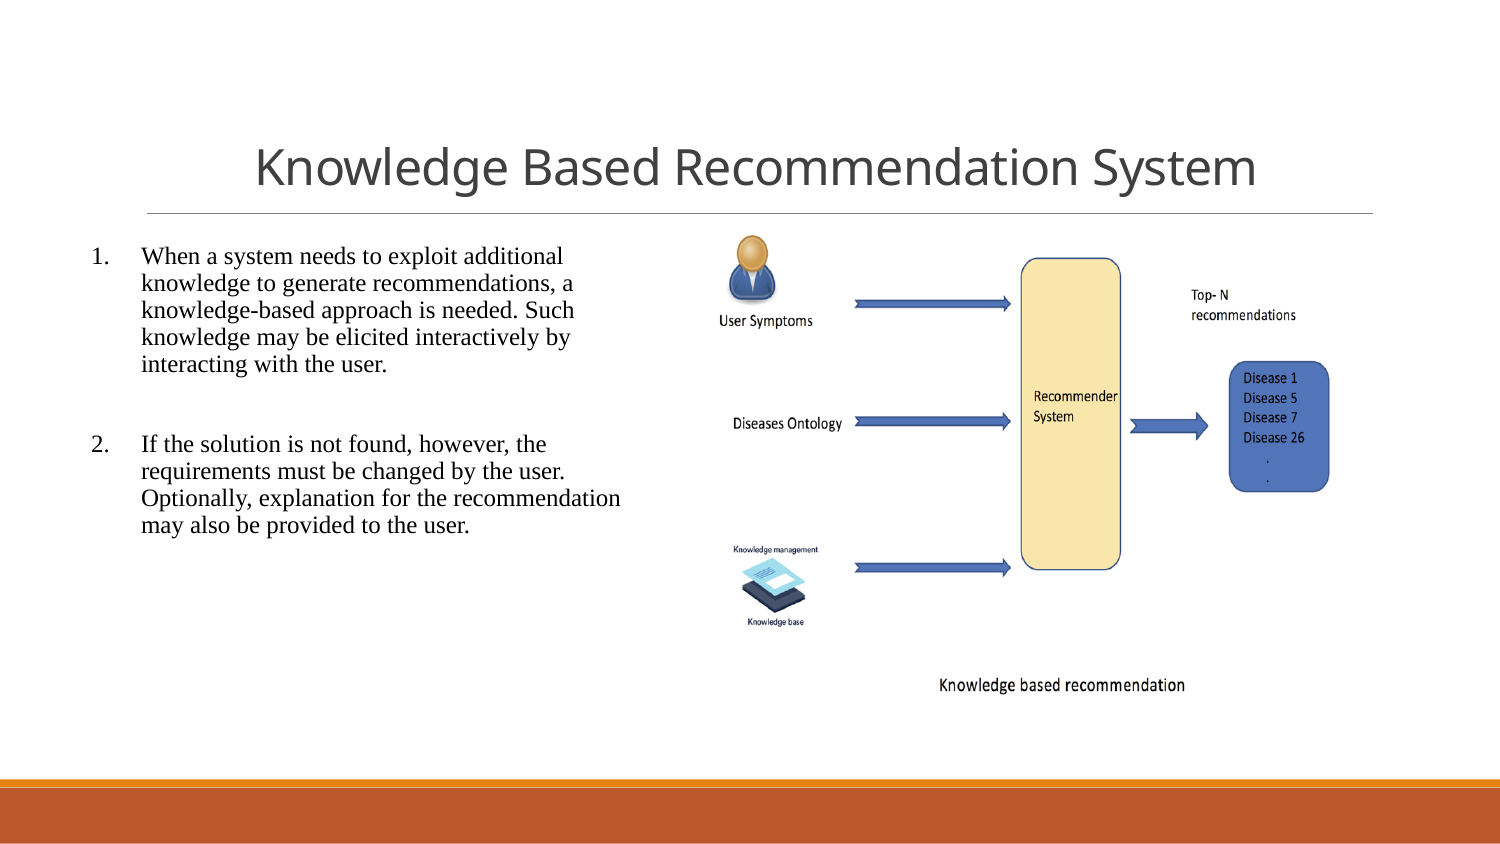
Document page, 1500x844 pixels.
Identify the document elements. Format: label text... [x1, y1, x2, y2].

list When a system needs to exploit additional knowledge to generate recommendations, a knowledge-based approach is needed. Such knowledge may be elicited interactively by interacting with the user. If the solution is not found, however, the requirements must be changed by the user. Optionally, explanation for the recommendation may also be provided to the user. [51, 227, 654, 750]
picture [705, 227, 1406, 703]
title Knowledge Based Recommendation System [144, 86, 1369, 211]
